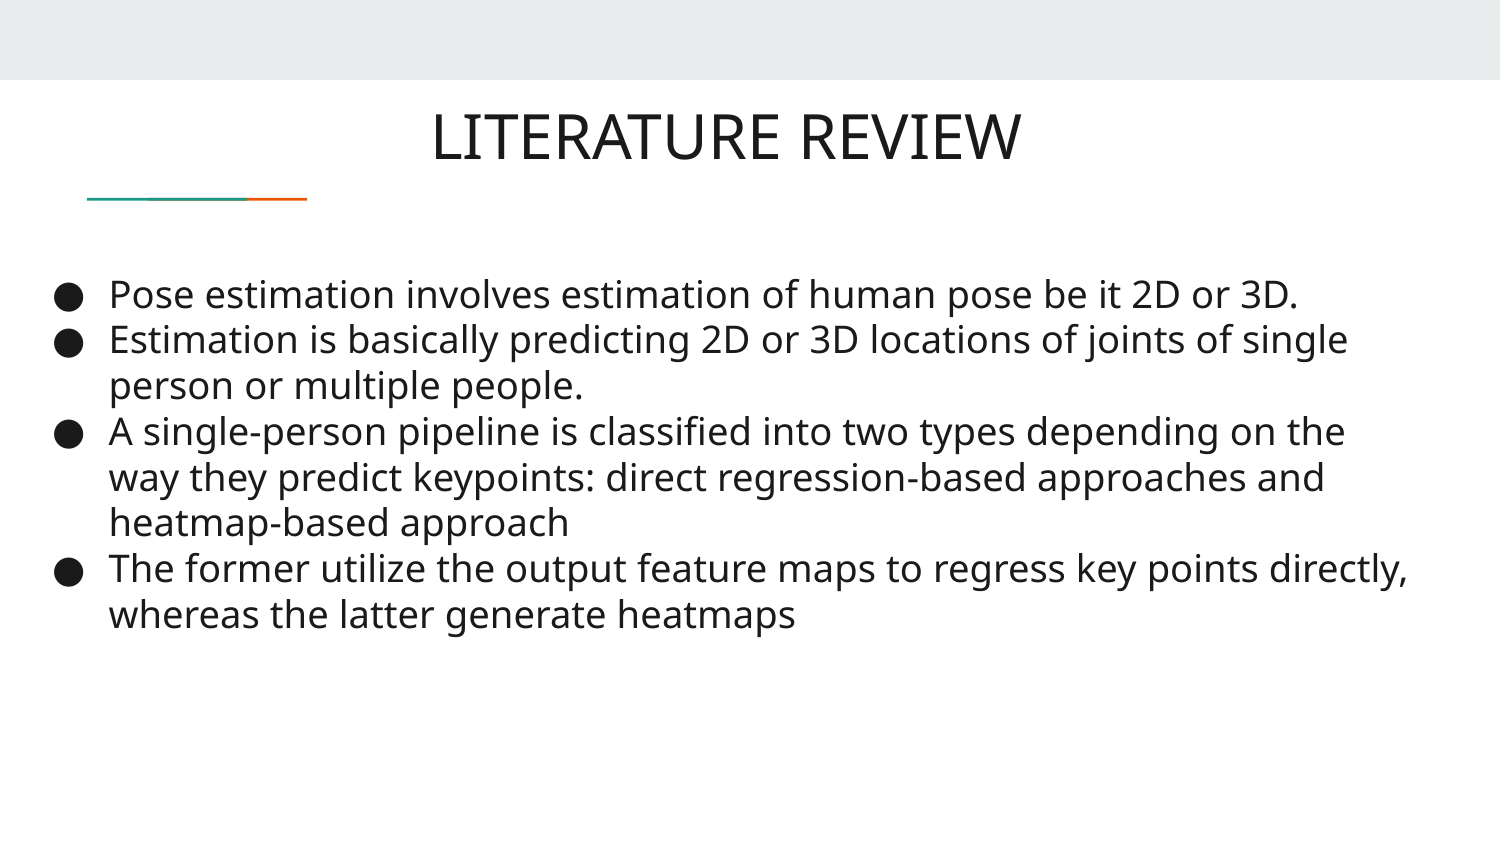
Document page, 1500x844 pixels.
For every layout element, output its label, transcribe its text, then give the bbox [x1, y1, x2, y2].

text_box LITERATURE REVIEW [14, 82, 1440, 187]
list Pose estimation involves estimation of human pose be it 2D or 3D. Estimation is basically predicting 2D or 3D locations of joints of single person or multiple people. A single-person pipeline is classified into two types depending on the way they predict keypoints: direct regression-based approaches and heatmap-based approach The former utilize the output feature maps to regress key points directly, whereas the latter generate heatmaps [18, 254, 1436, 844]
